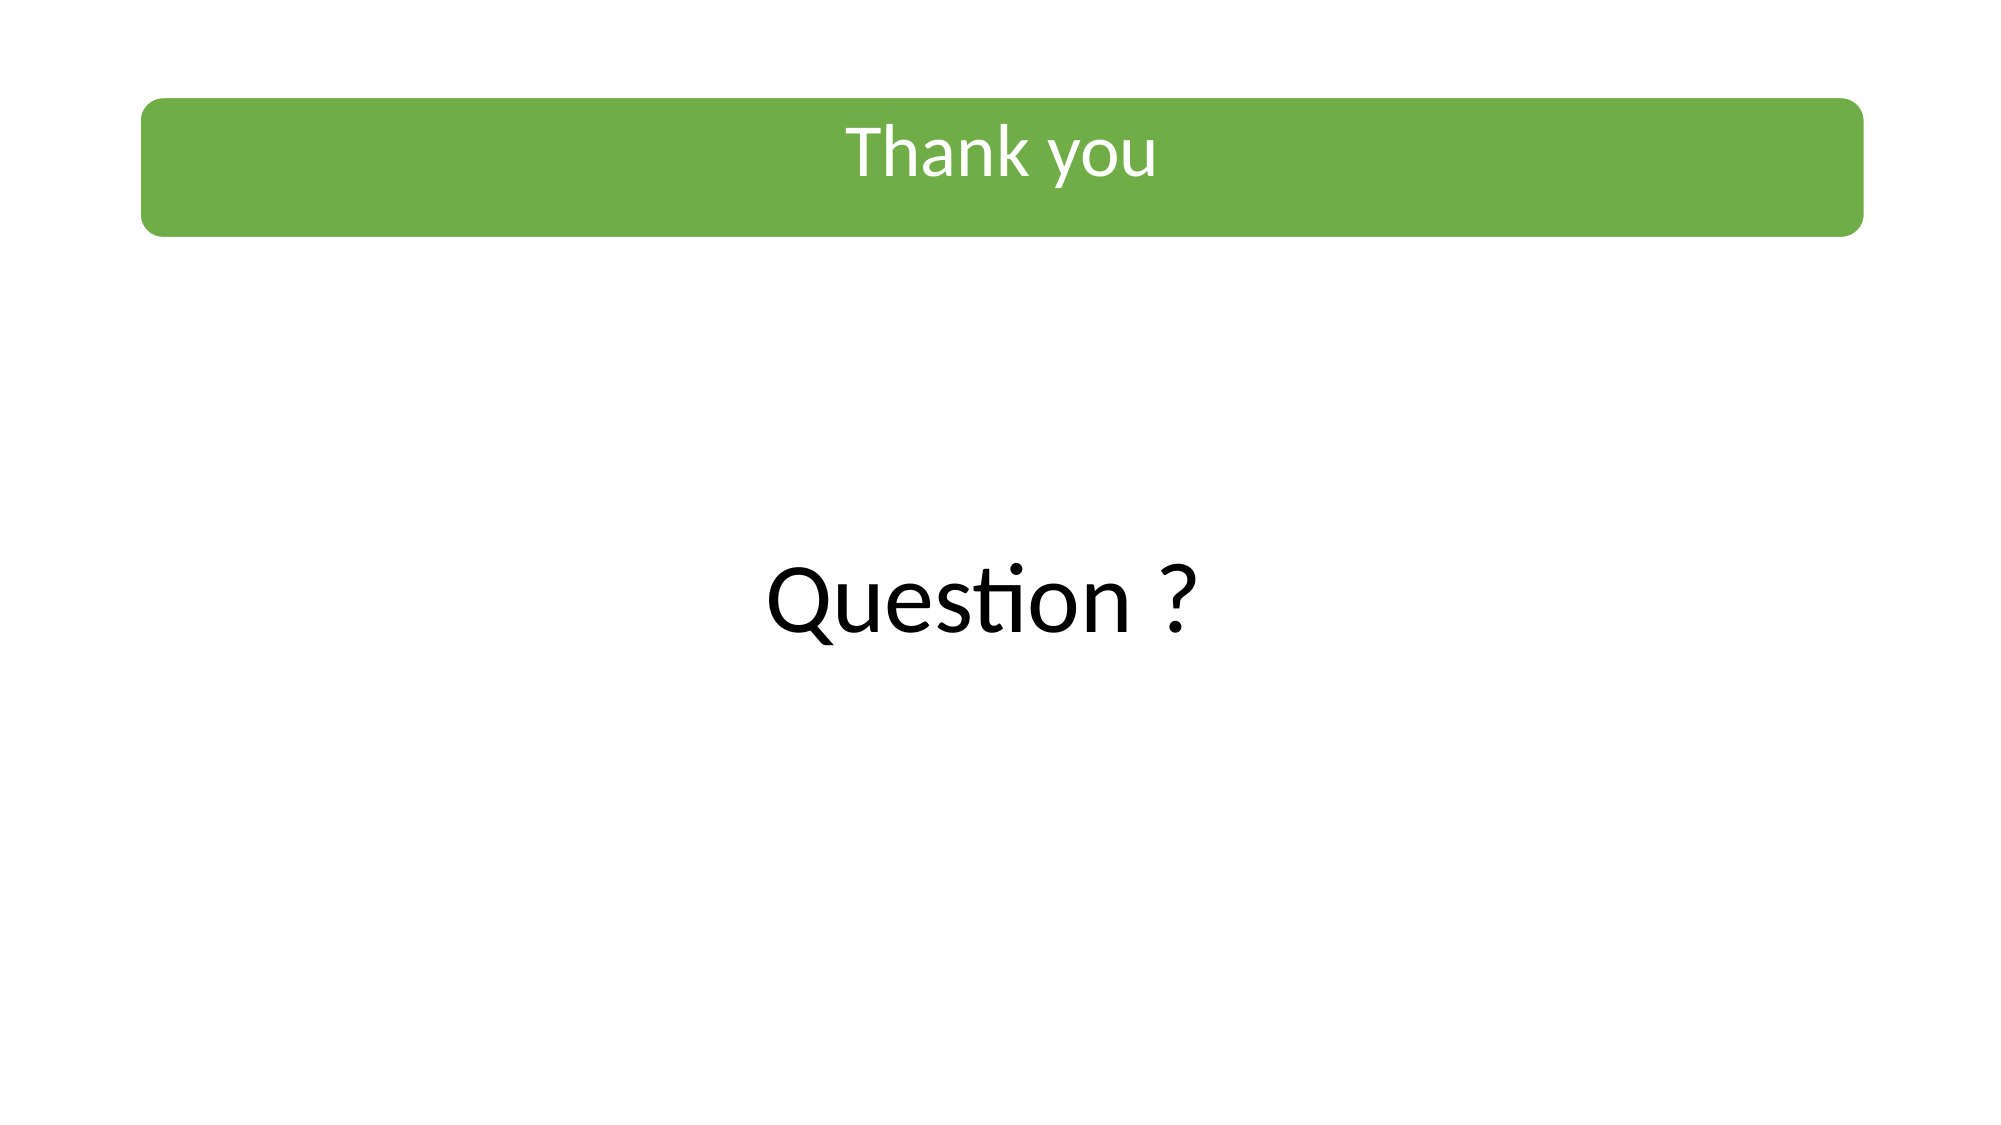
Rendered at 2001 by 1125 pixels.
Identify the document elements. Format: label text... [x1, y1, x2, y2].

text_box Thank you [138, 96, 1866, 239]
text_box Question ? [651, 525, 1316, 661]
title Thank you [137, 59, 1863, 278]
